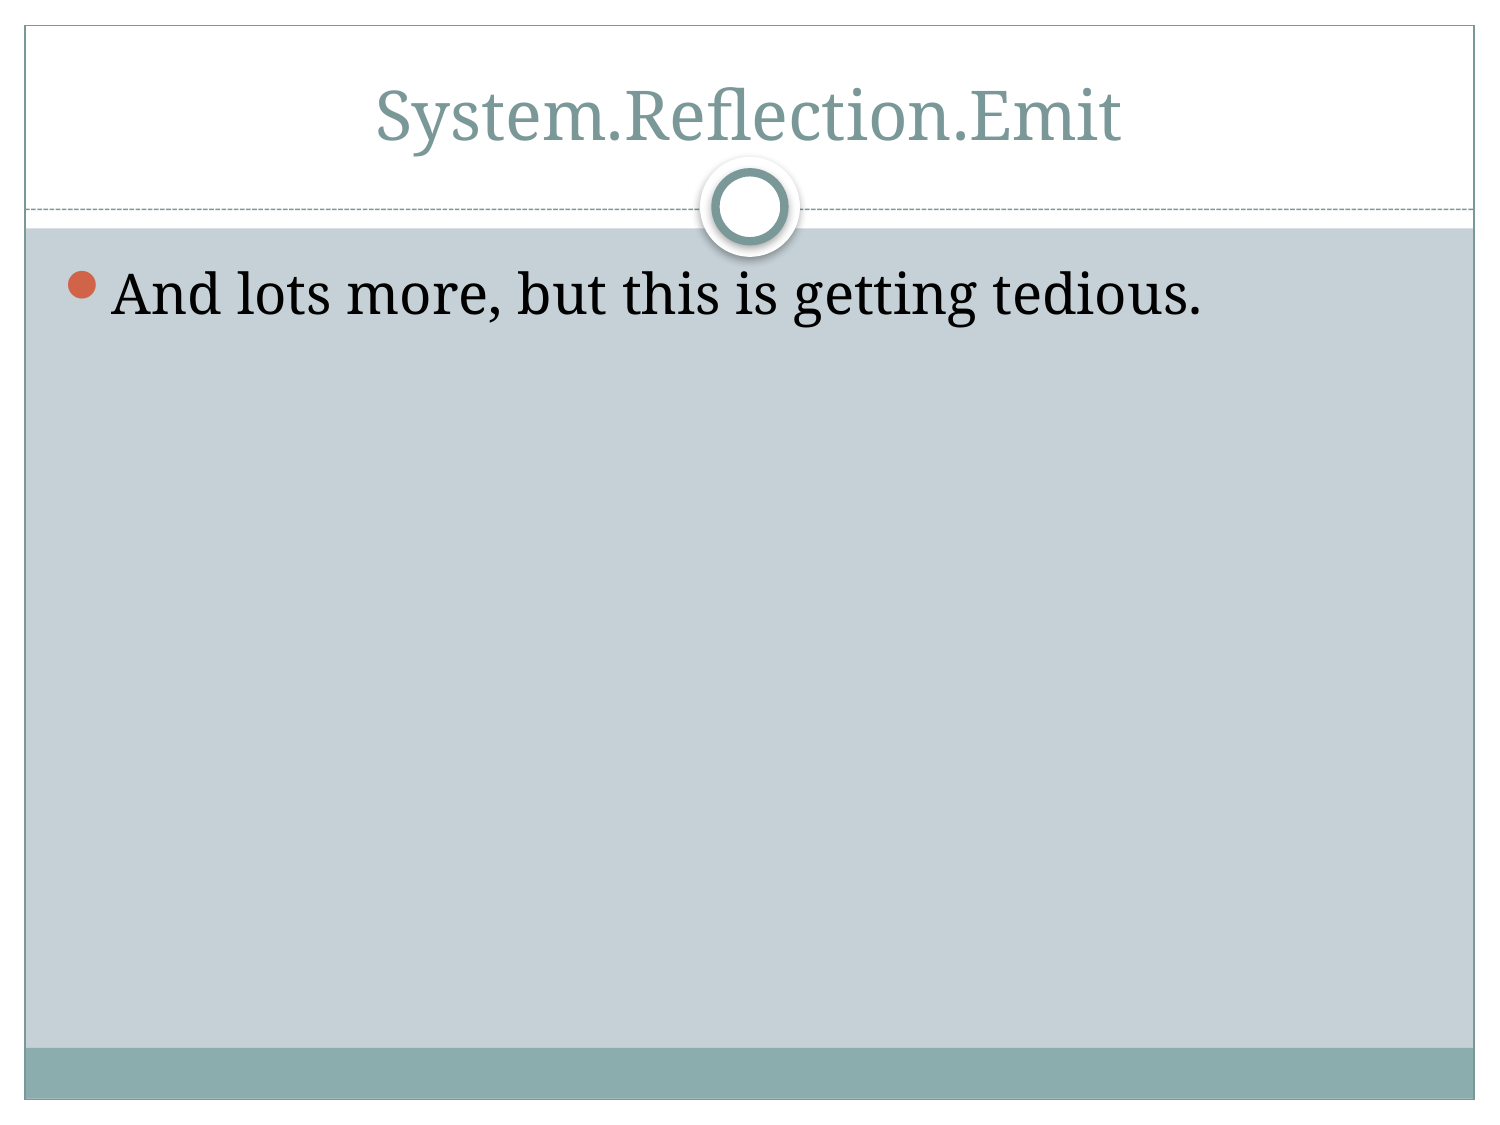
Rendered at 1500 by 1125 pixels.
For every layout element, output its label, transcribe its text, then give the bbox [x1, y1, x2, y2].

list And lots more, but this is getting tedious. [49, 250, 1445, 1001]
title System.Reflection.Emit [49, 37, 1450, 162]
